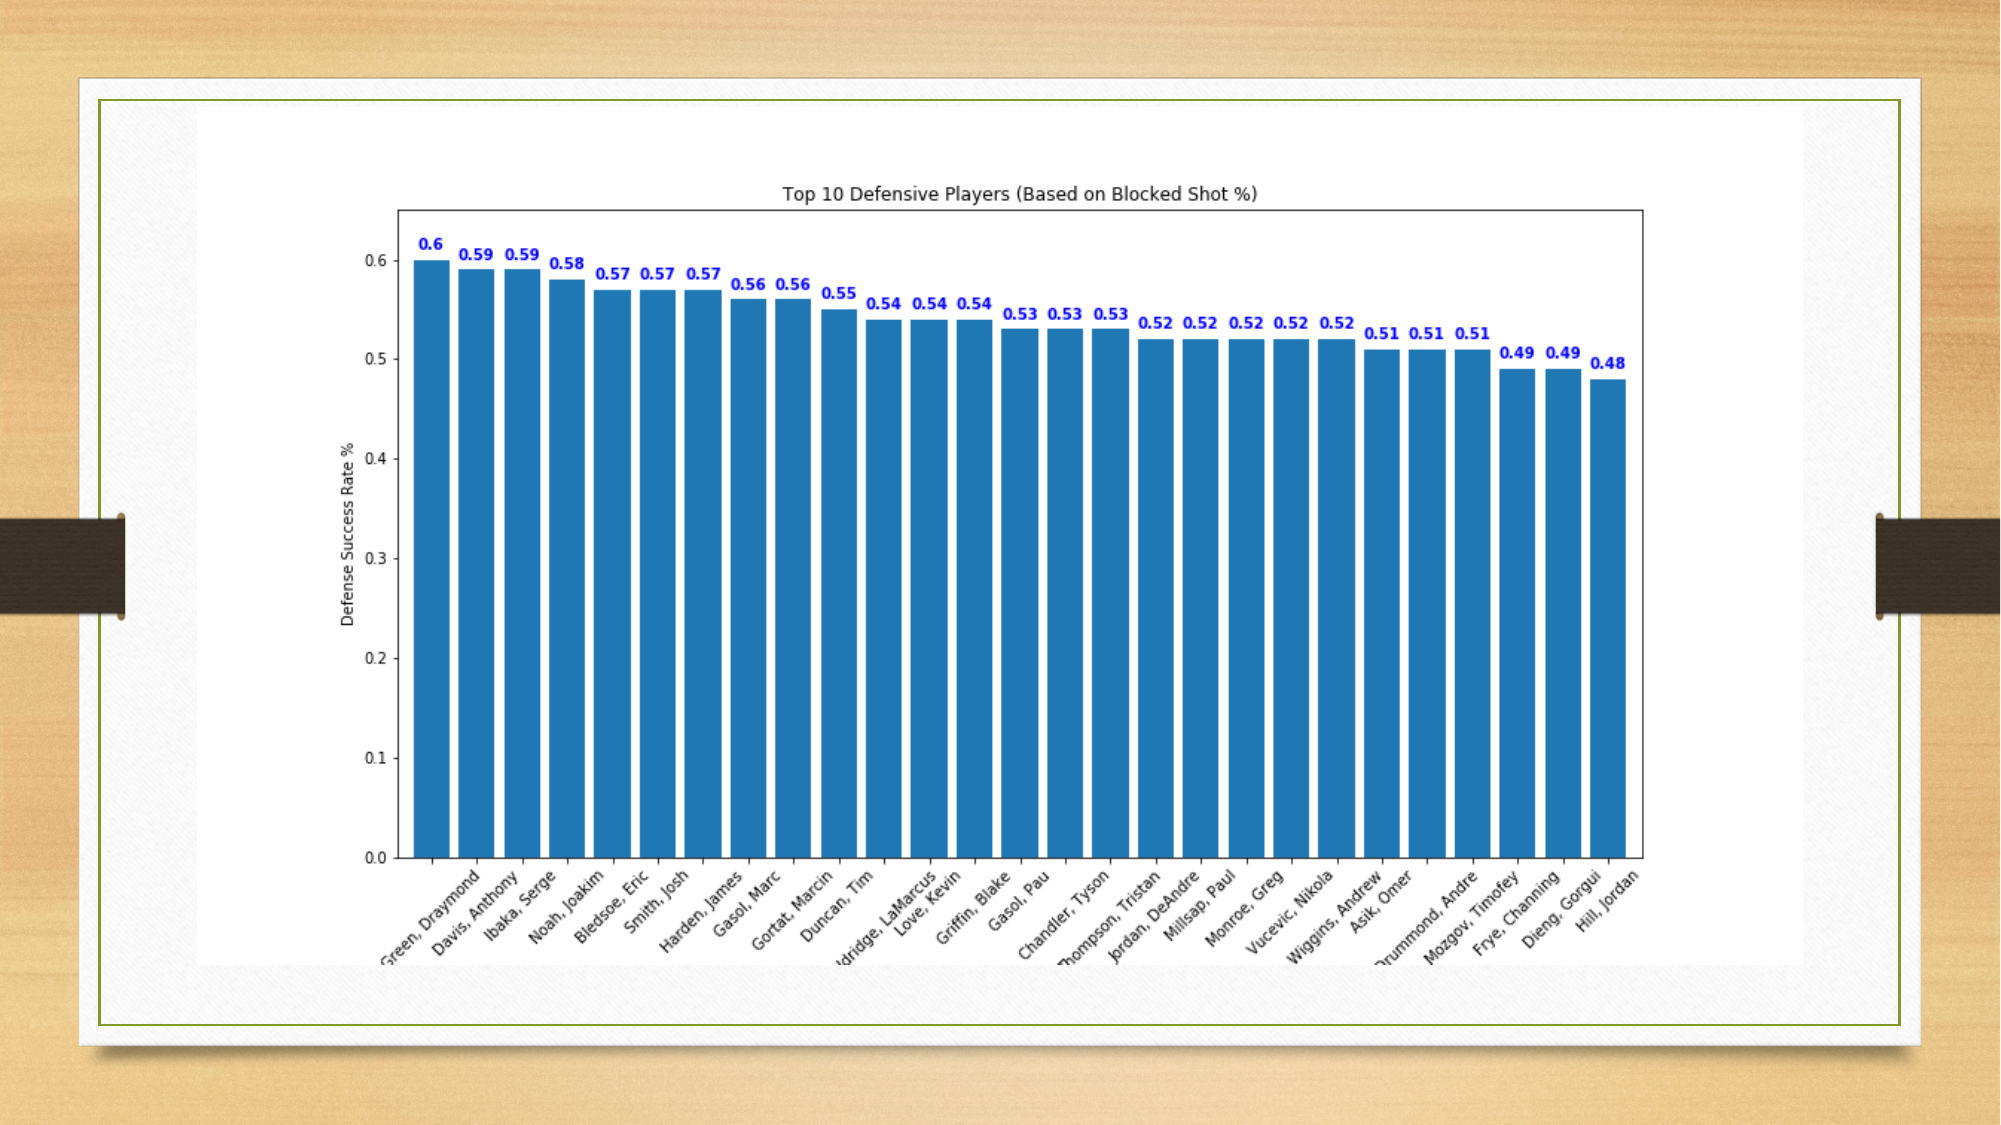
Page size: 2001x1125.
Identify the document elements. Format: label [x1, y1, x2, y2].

list [196, 107, 1804, 965]
picture [0, 0, 2001, 1125]
